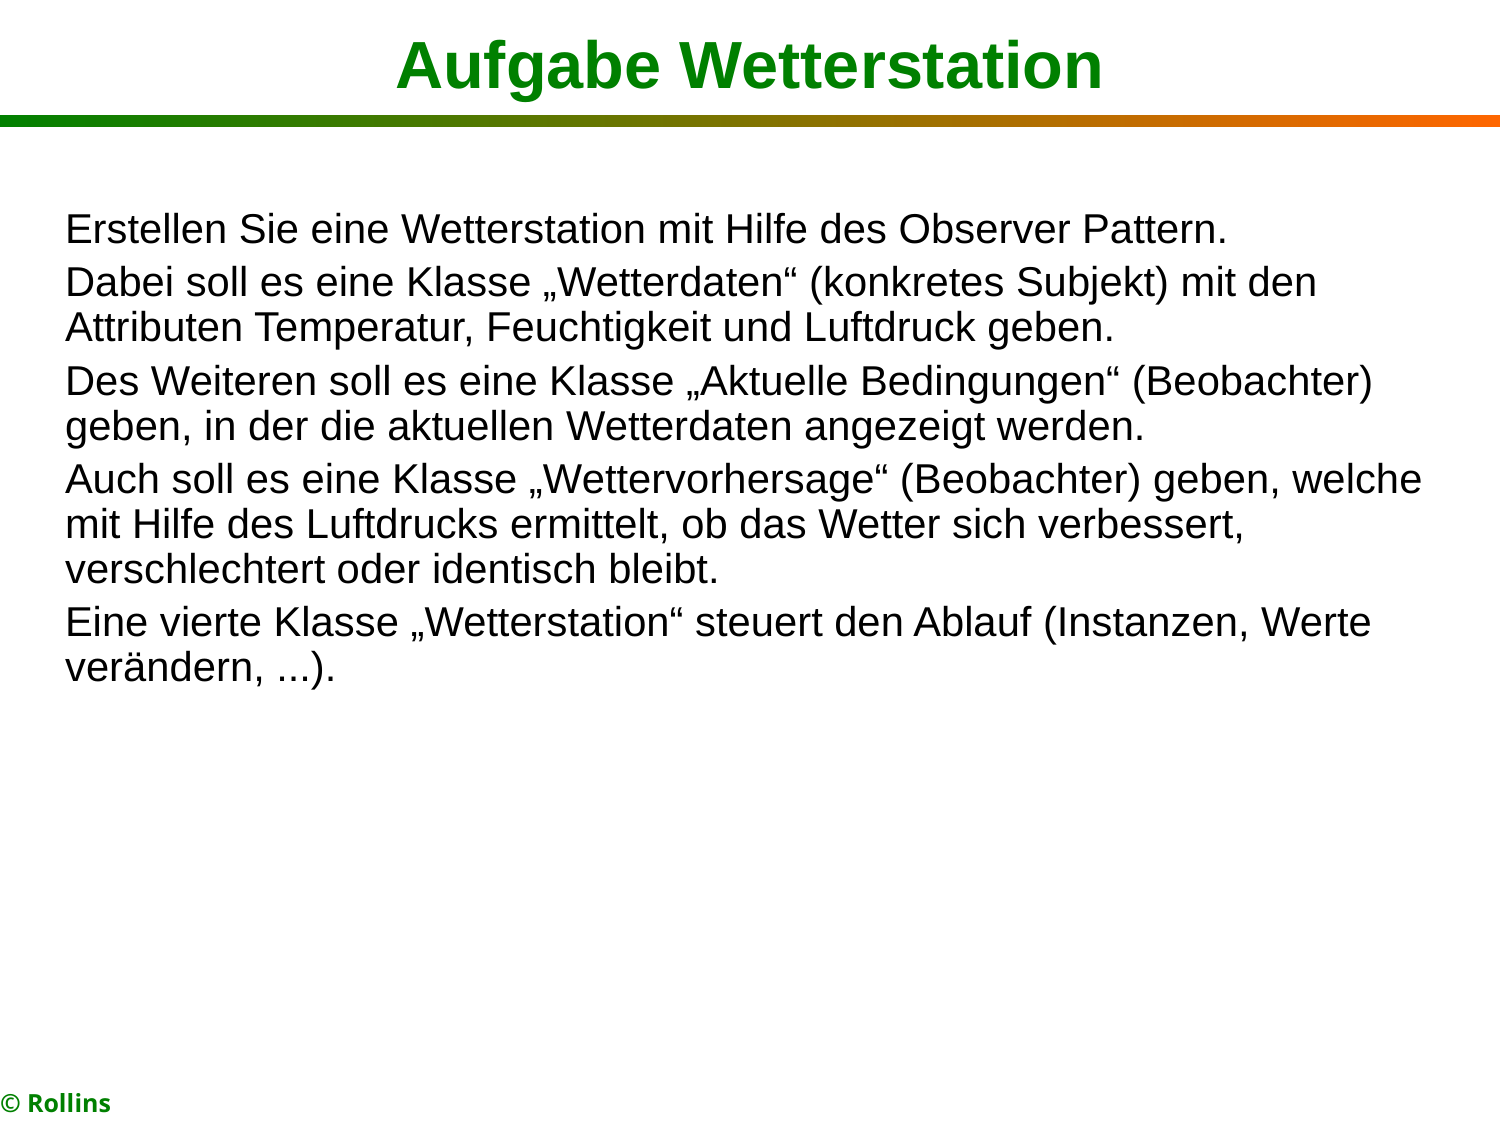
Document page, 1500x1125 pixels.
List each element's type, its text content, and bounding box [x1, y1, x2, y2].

title Aufgabe Wetterstation [0, 6, 1500, 118]
list Erstellen Sie eine Wetterstation mit Hilfe des Observer Pattern. Dabei soll es eine Klasse „Wetterdaten“ (konkretes Subjekt) mit den Attributen Temperatur, Feuchtigkeit und Luftdruck geben. Des Weiteren soll es eine Klasse „Aktuelle Bedingungen“ (Beobachter) geben, in der die aktuellen Wetterdaten angezeigt werden. Auch soll es eine Klasse „Wettervorhersage“ (Beobachter) geben, welche mit Hilfe des Luftdrucks ermittelt, ob das Wetter sich verbessert, verschlechtert oder identisch bleibt. Eine vierte Klasse „Wetterstation“ steuert den Ablauf (Instanzen, Werte verändern, ...). [50, 200, 1463, 963]
